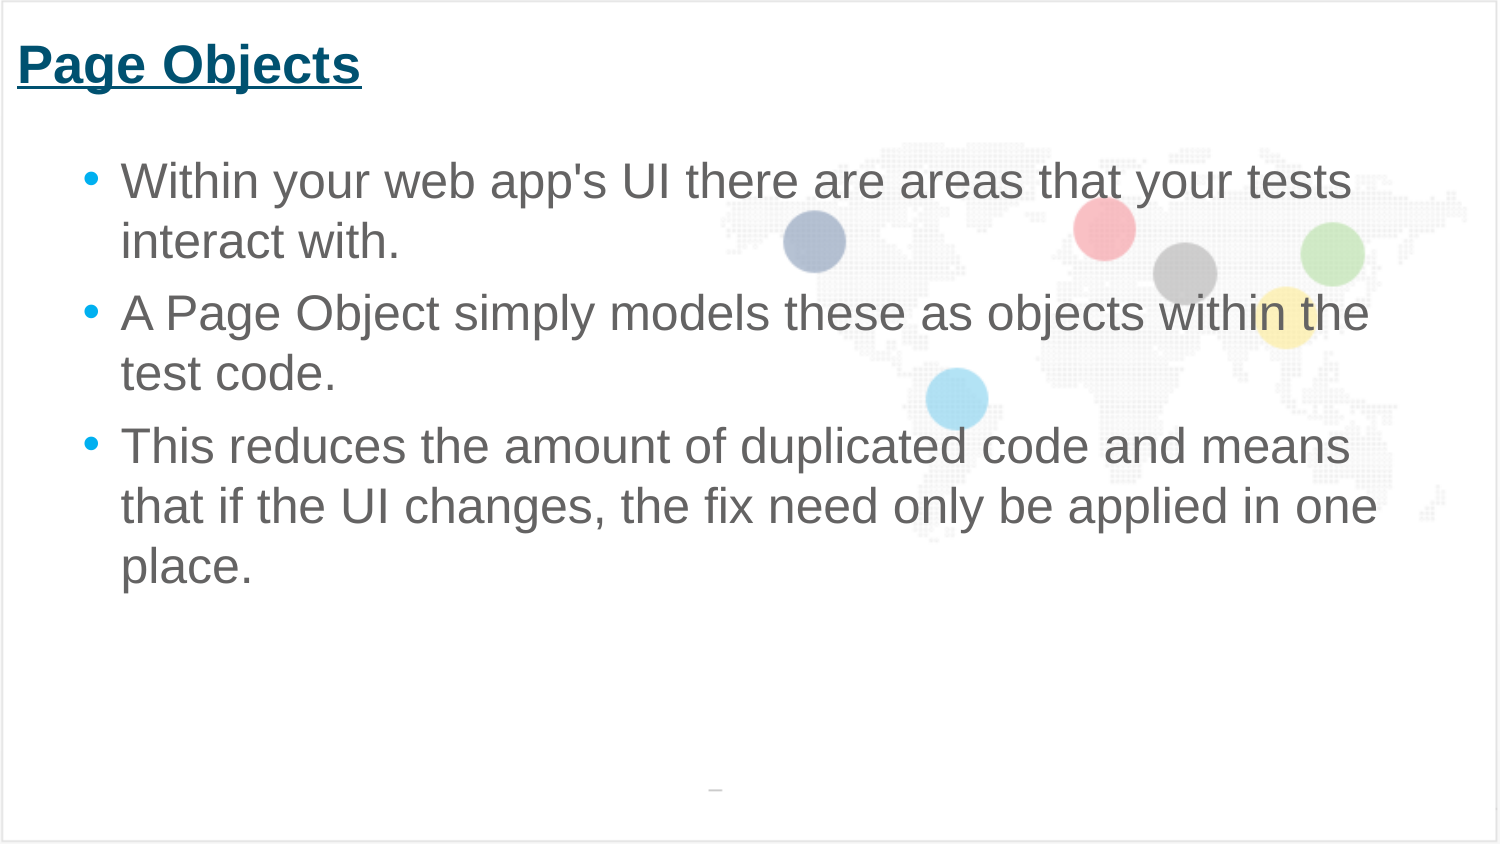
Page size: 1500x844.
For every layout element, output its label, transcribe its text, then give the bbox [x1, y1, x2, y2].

list Within your web app's UI there are areas that your tests interact with. A Page Object simply models these as objects within the test code. This reduces the amount of duplicated code and means that if the UI changes, the fix need only be applied in one place. [75, 140, 1425, 775]
title Page Objects [2, 24, 1353, 105]
